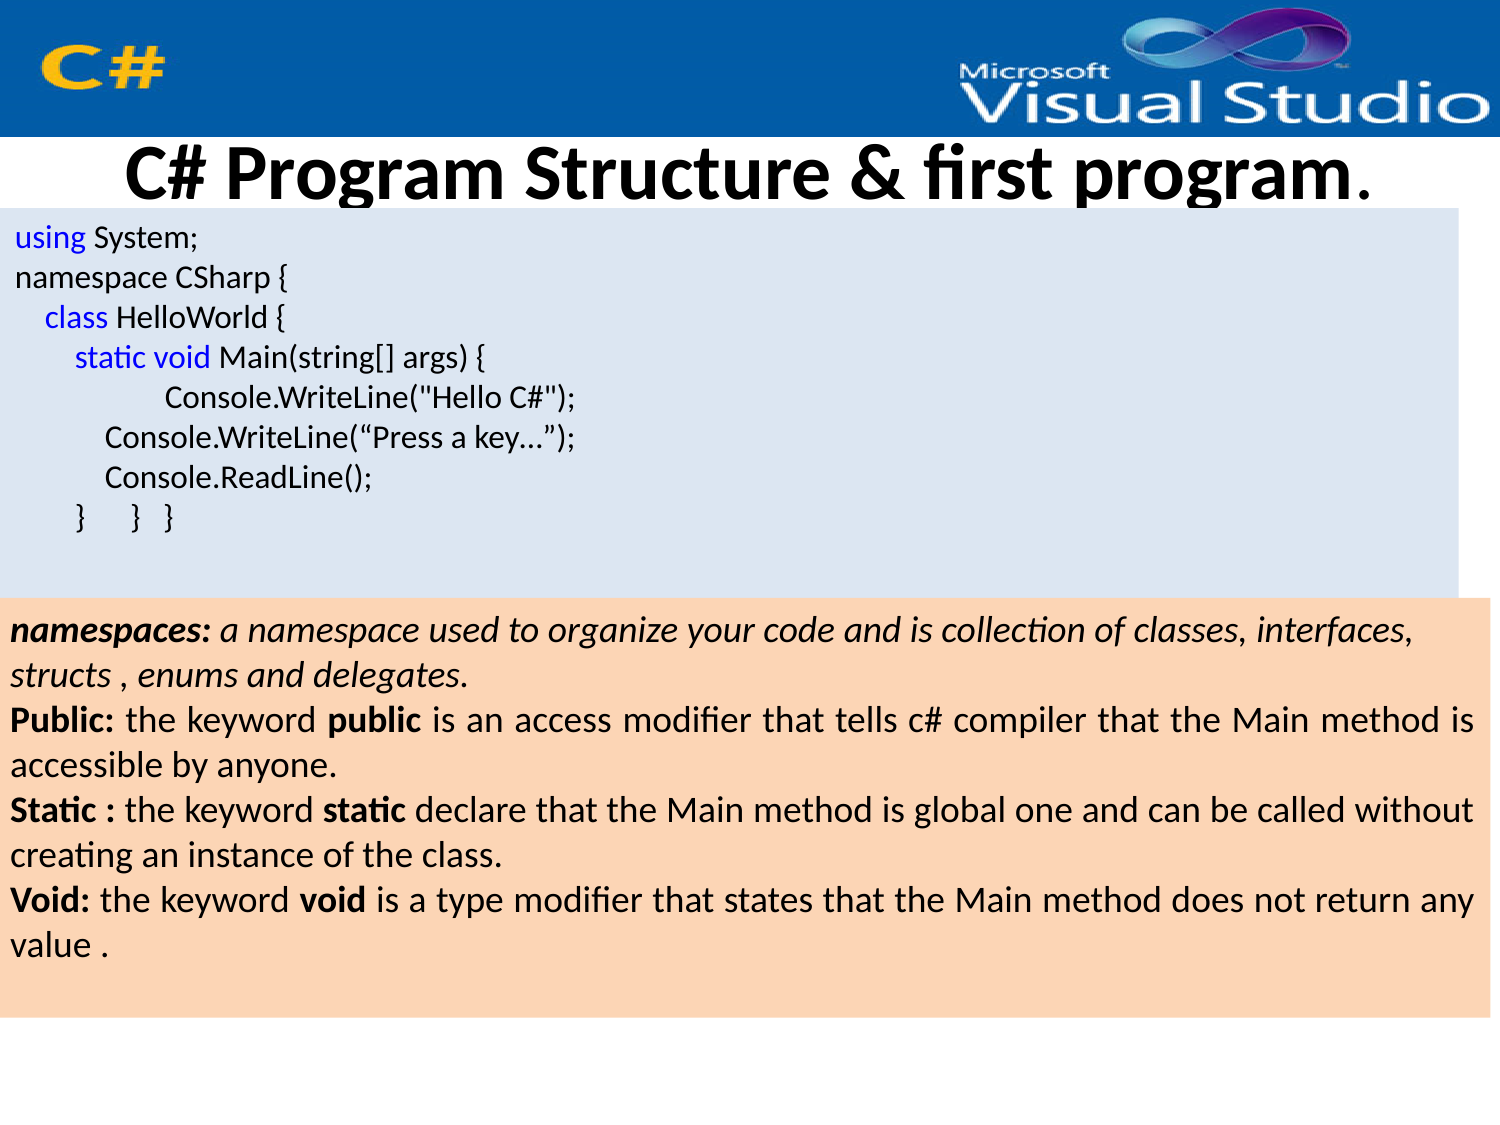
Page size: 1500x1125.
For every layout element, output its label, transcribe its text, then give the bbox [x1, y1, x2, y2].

text_box namespaces: a namespace used to organize your code and is collection of classes, interfaces, structs , enums and delegates. Public: the keyword public is an access modifier that tells c# compiler that the Main method is accessible by anyone. Static : the keyword static declare that the Main method is global one and can be called without creating an instance of the class. Void: the keyword void is a type modifier that states that the Main method does not return any value . [0, 597, 1491, 1018]
picture [0, 0, 1500, 137]
text_box using System; namespace CSharp { class HelloWorld { static void Main(string[] args) { Console.WriteLine("Hello C#"); Console.WriteLine(“Press a key…”); Console.ReadLine(); } } } [0, 208, 1459, 597]
title C# Program Structure & first program. [75, 144, 1425, 208]
